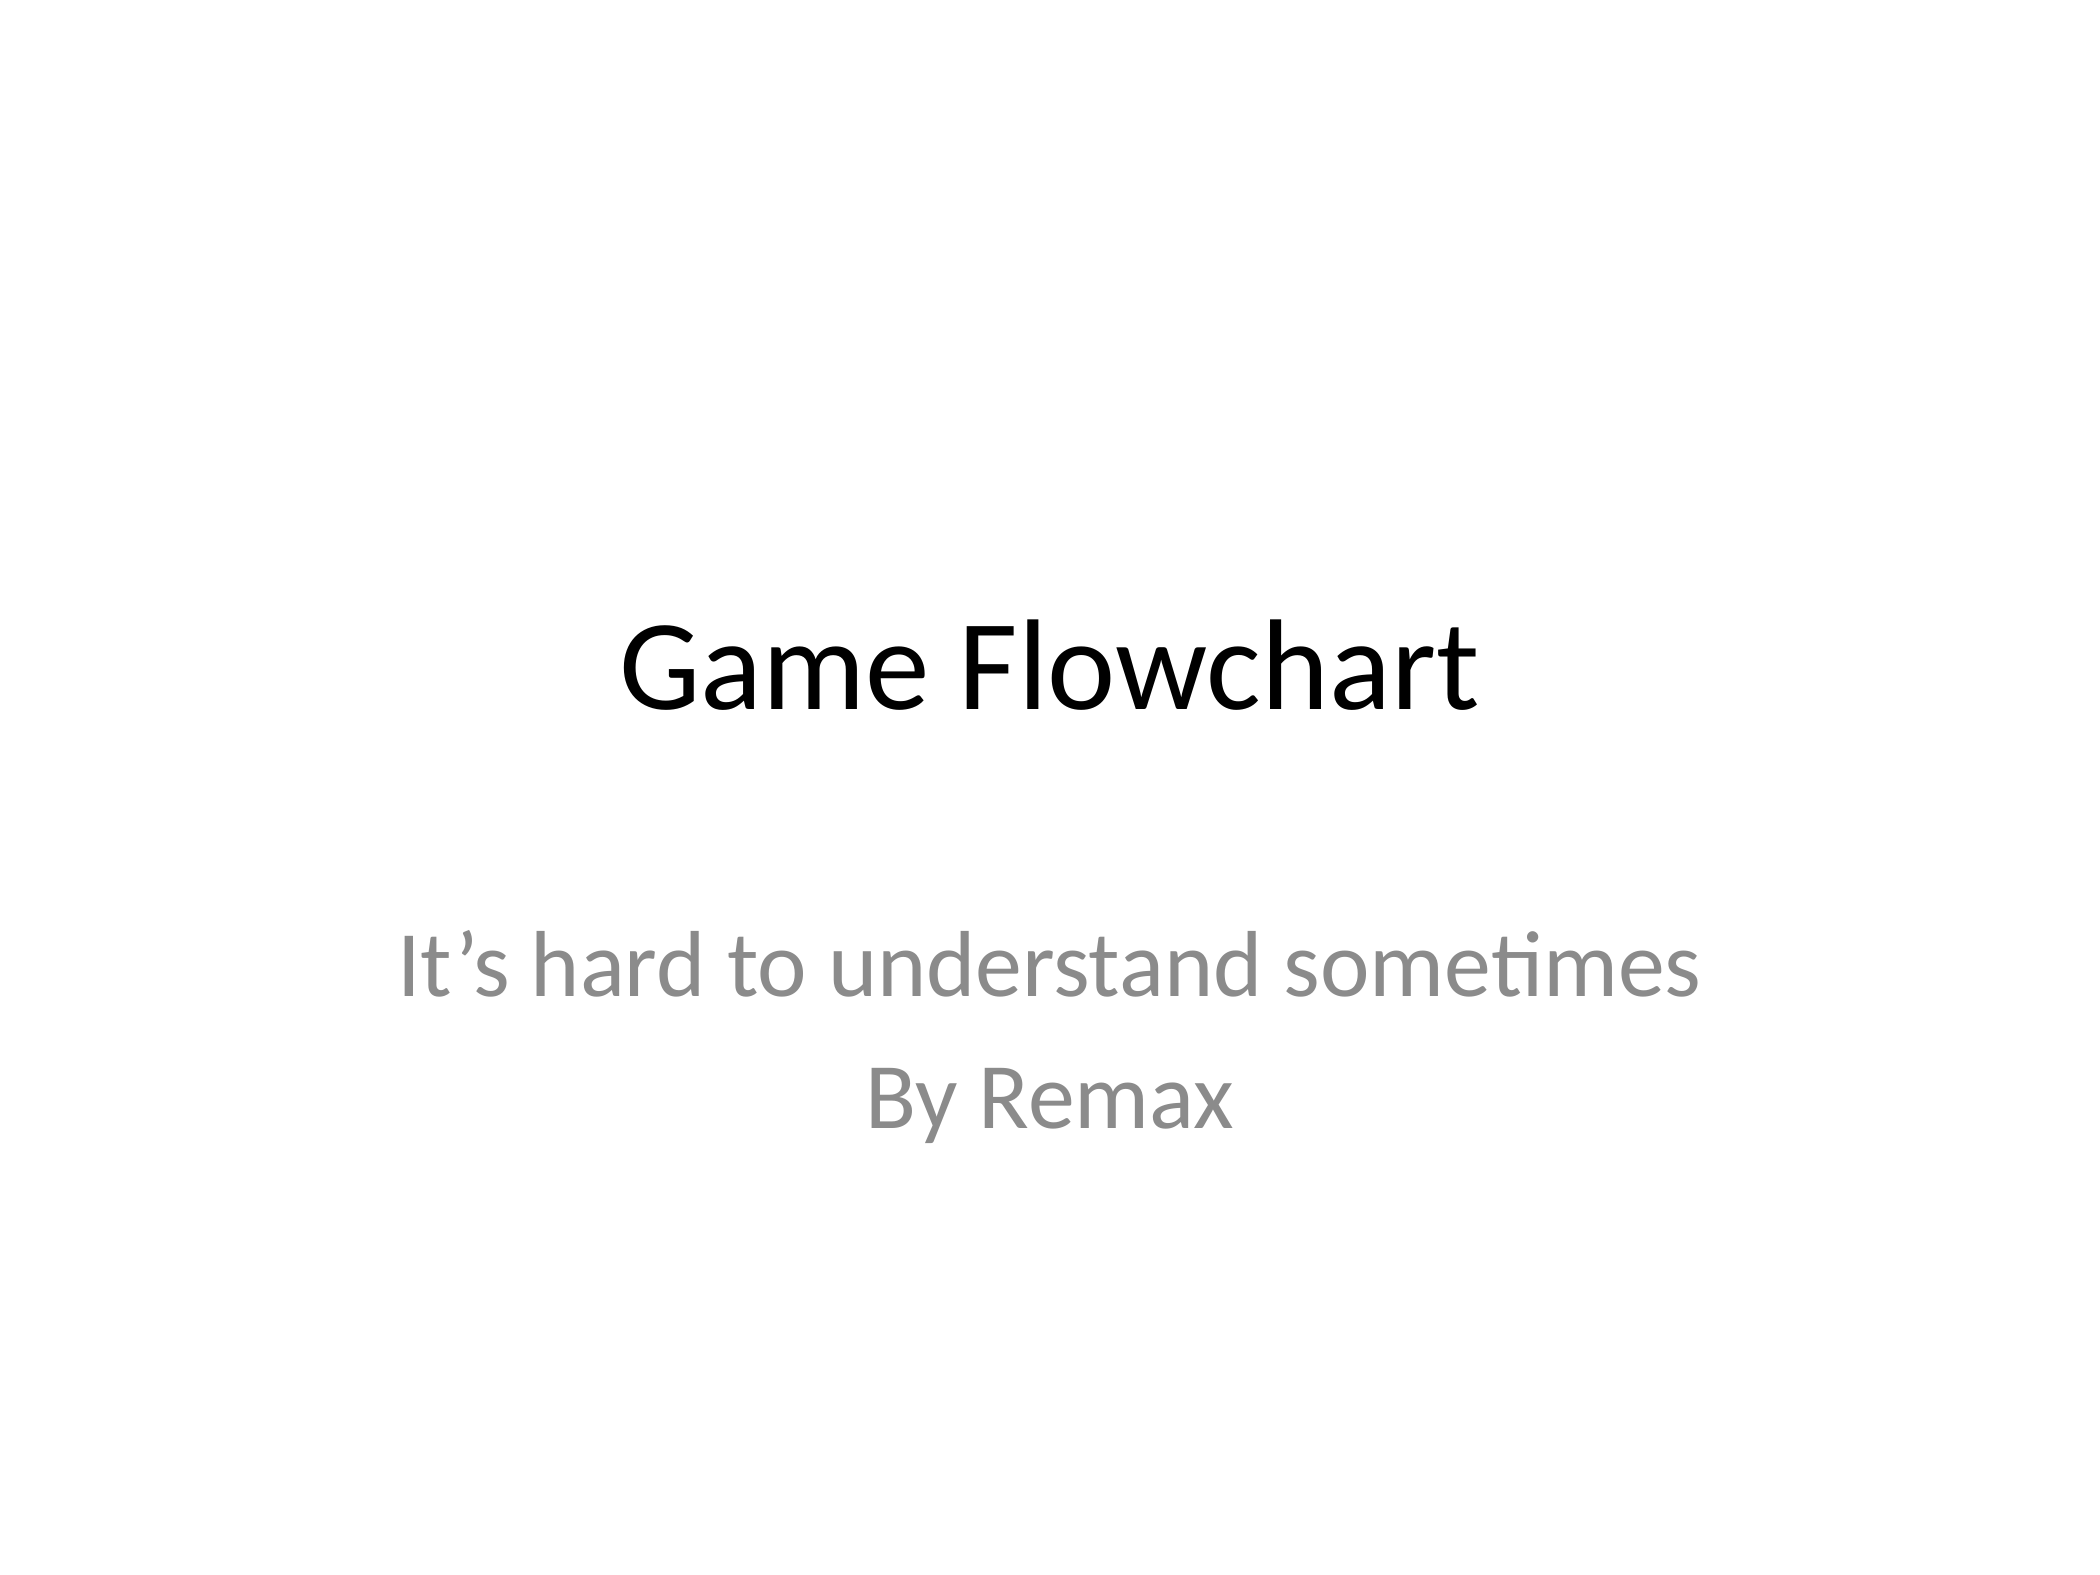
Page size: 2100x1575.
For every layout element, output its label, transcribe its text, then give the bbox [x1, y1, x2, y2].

title Game Flowchart [157, 489, 1943, 827]
subtitle It’s hard to understand sometimes By Remax [315, 892, 1785, 1295]
